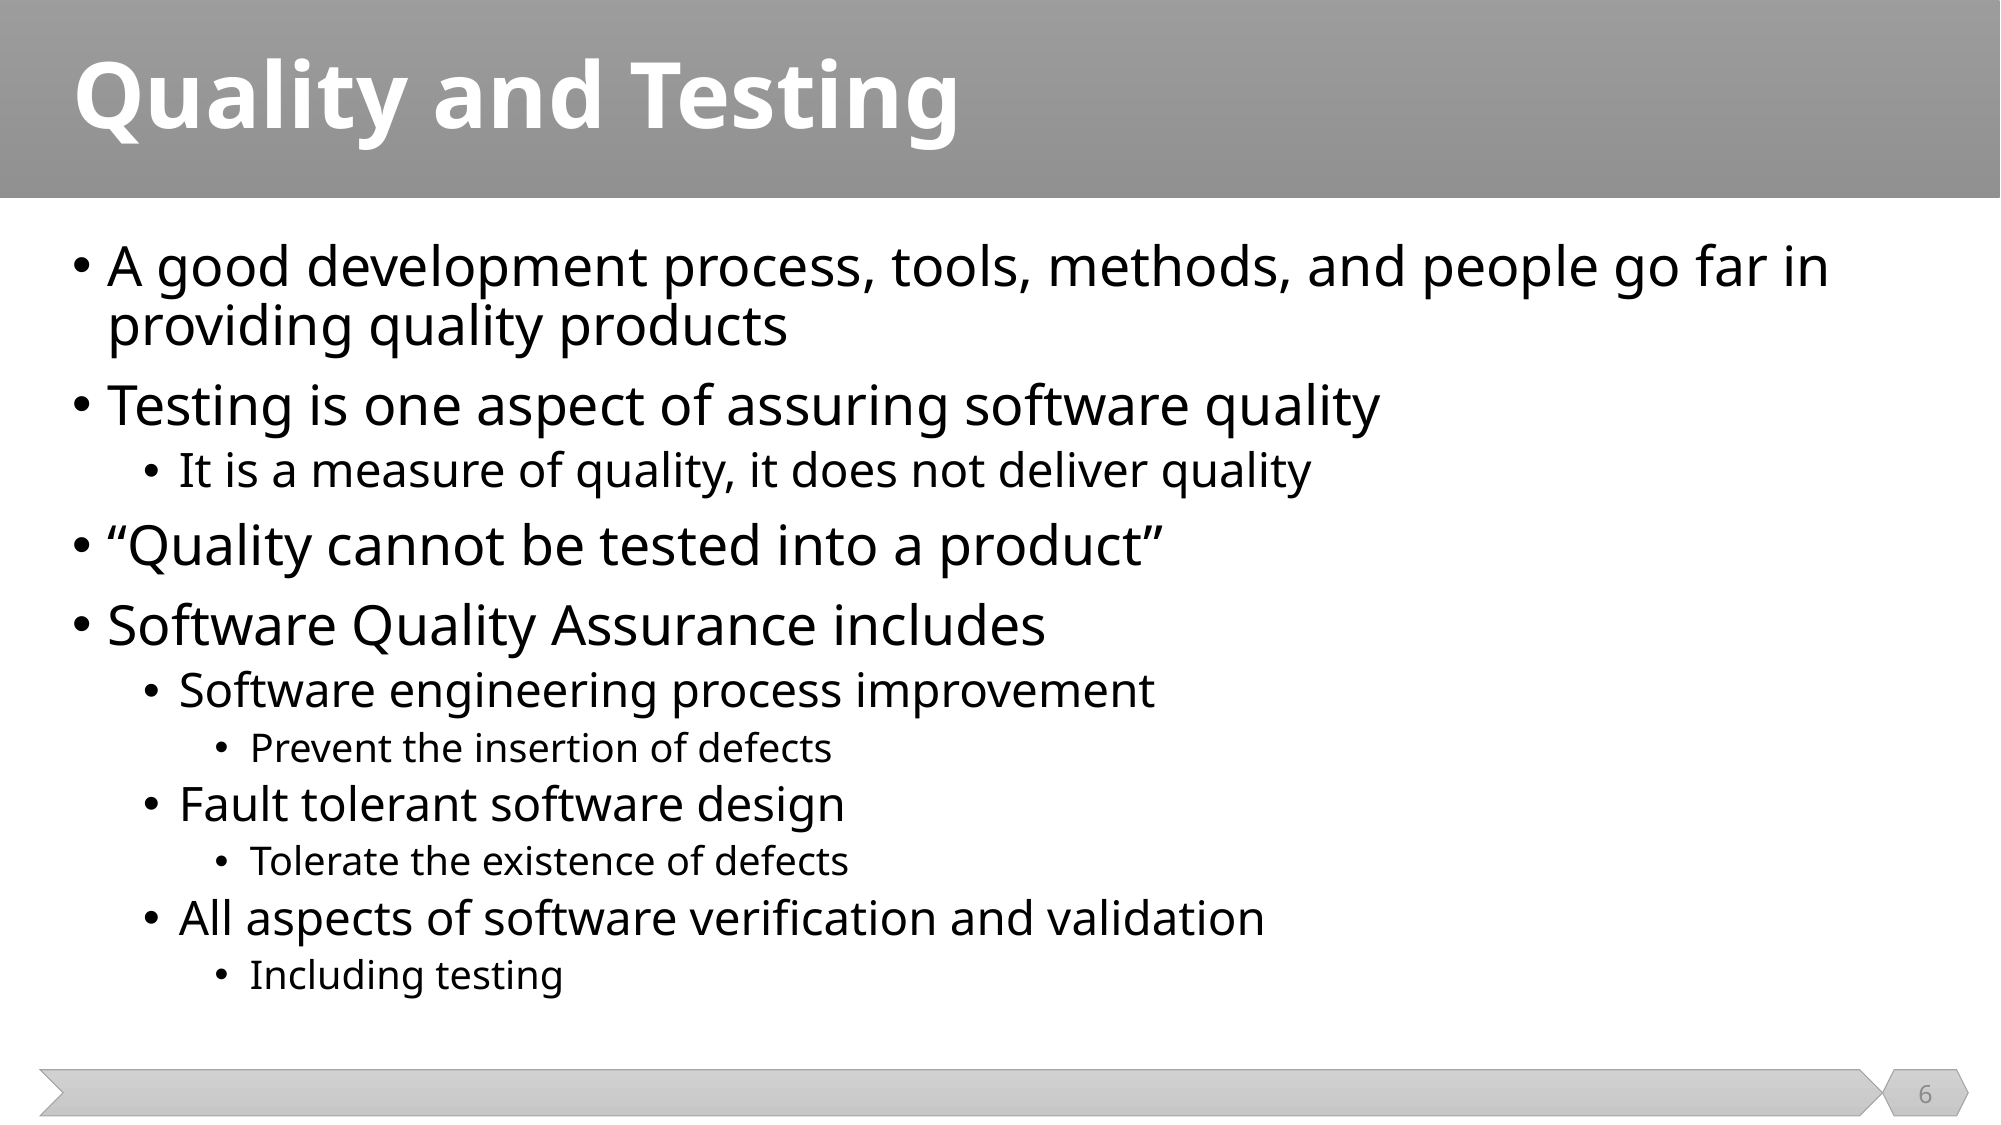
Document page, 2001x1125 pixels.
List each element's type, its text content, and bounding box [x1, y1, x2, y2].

slide_number 6 [1882, 1065, 1969, 1125]
list A good development process, tools, methods, and people go far in providing quality products Testing is one aspect of assuring software quality It is a measure of quality, it does not deliver quality “Quality cannot be tested into a product” Software Quality Assurance includes Software engineering process improvement Prevent the insertion of defects Fault tolerant software design Tolerate the existence of defects All aspects of software verification and validation Including testing [56, 230, 1969, 1010]
title Quality and Testing [56, 0, 1969, 199]
